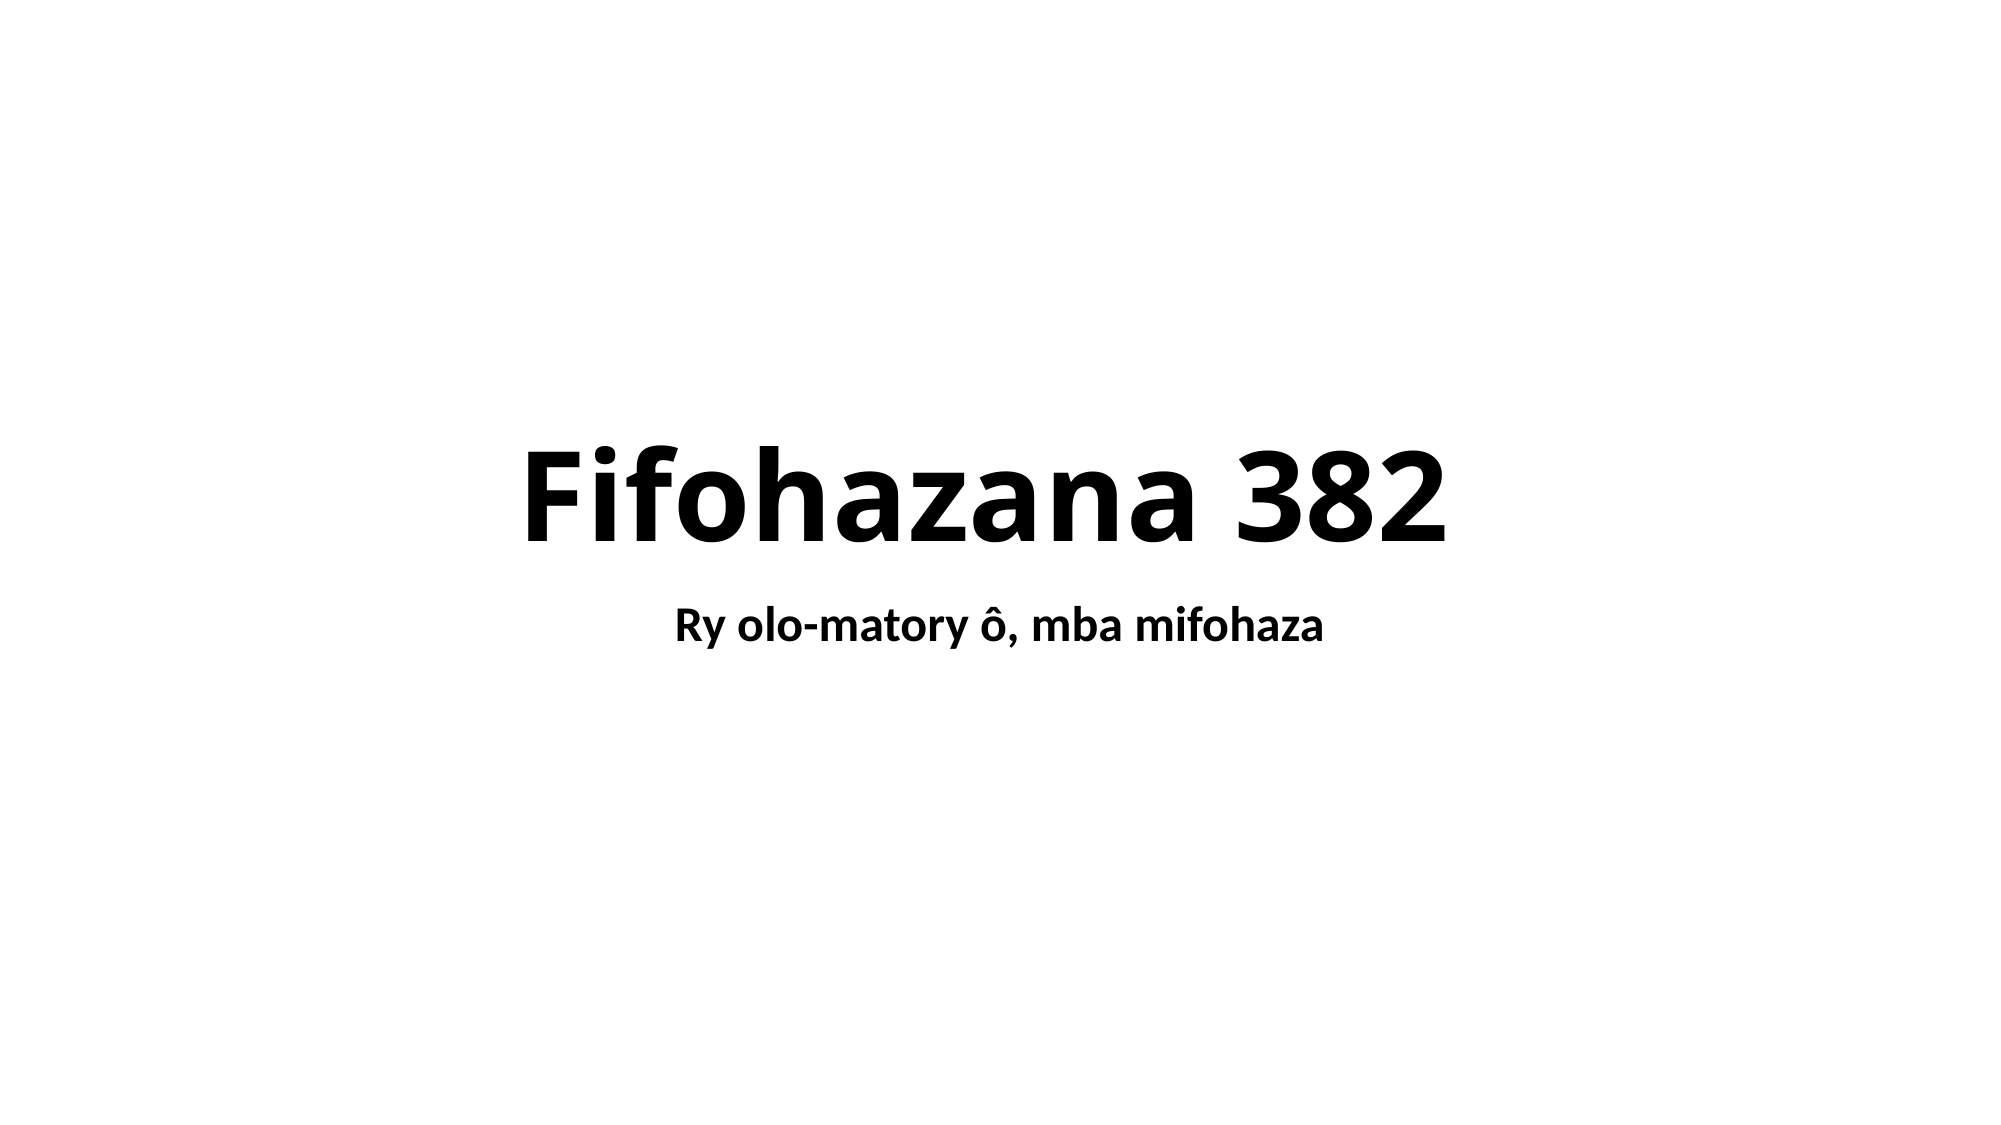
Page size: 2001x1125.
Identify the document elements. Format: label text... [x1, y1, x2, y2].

title Fifohazana 382 [249, 184, 1750, 576]
subtitle Ry olo-matory ô, mba mifohaza [249, 590, 1750, 863]
